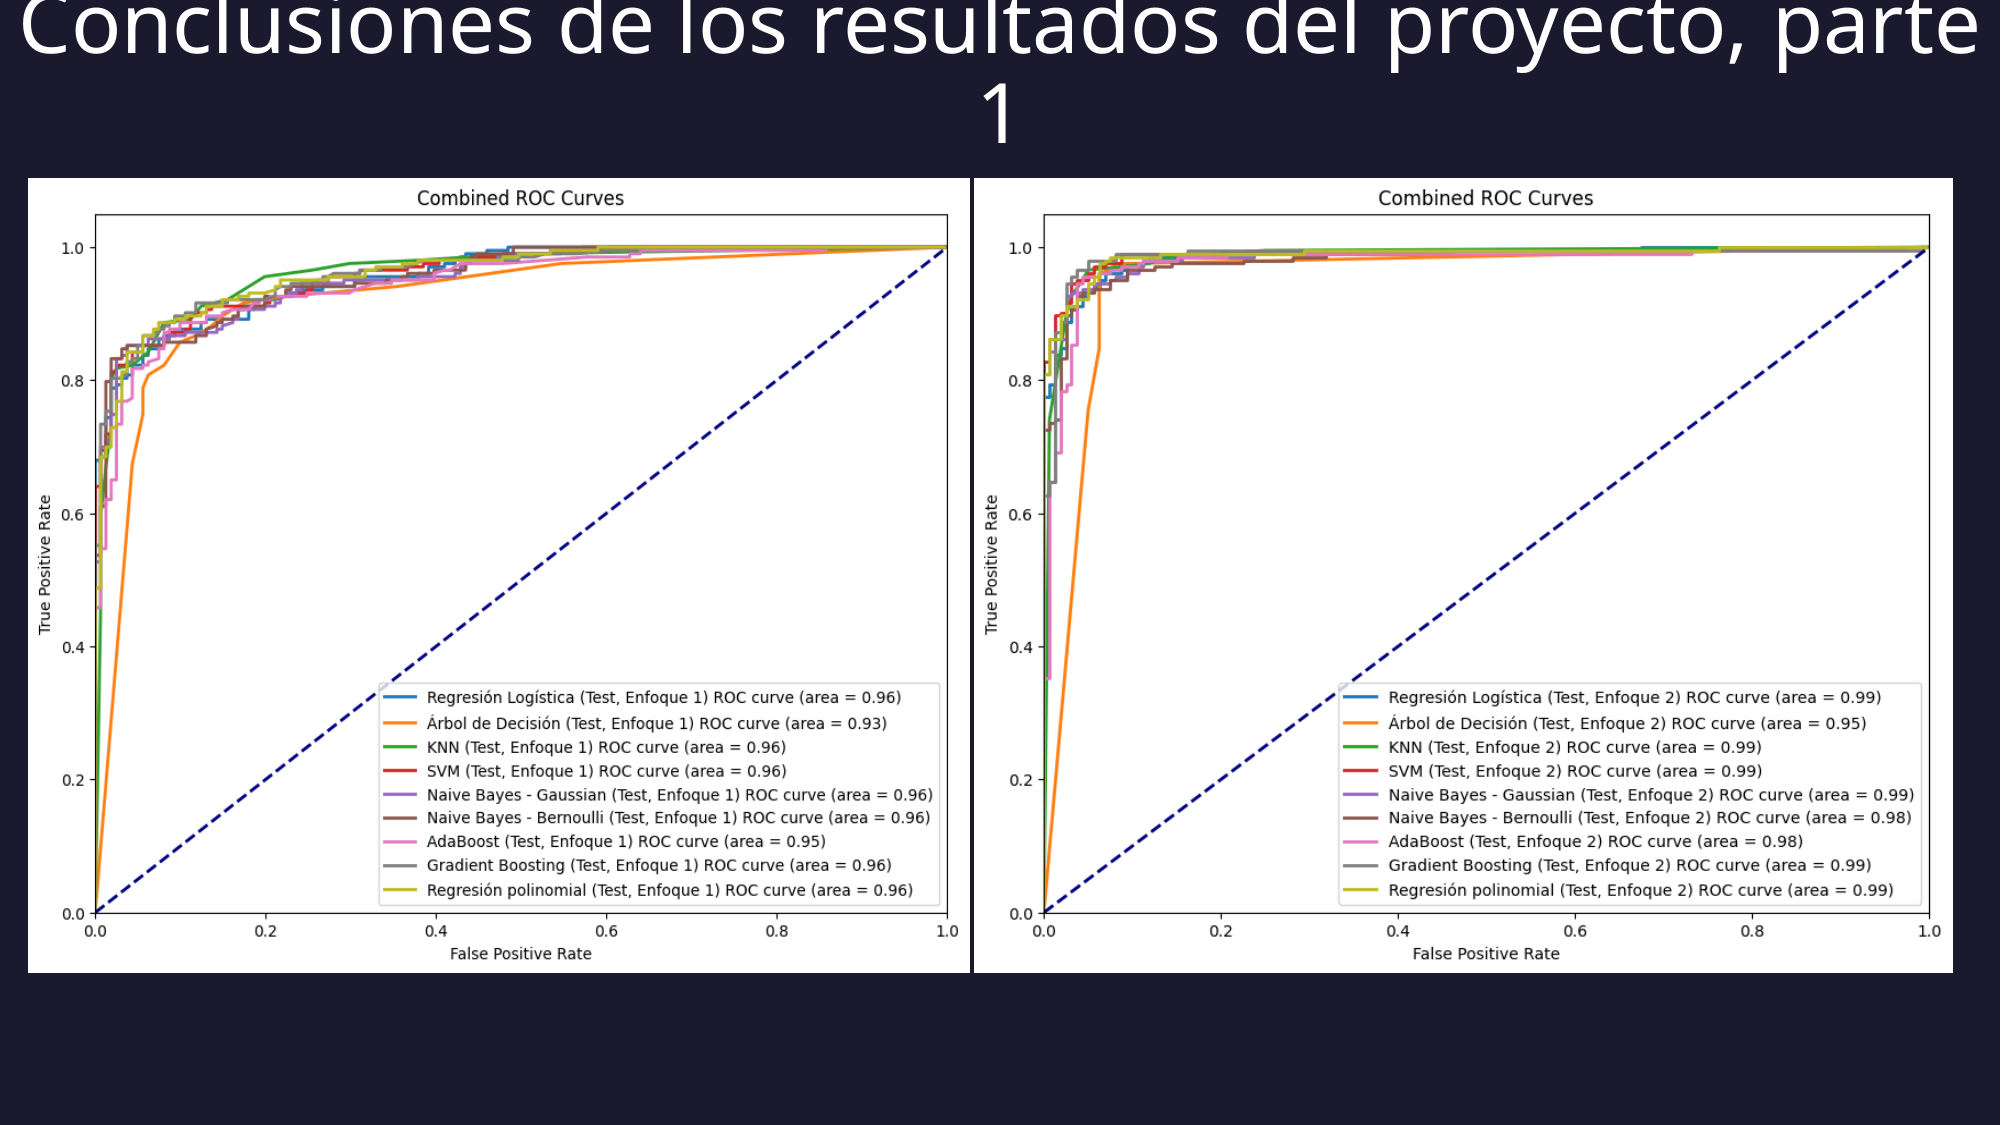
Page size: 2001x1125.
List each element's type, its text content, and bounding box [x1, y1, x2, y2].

picture [27, 178, 970, 973]
picture [974, 178, 1953, 973]
title Conclusiones de los resultados del proyecto, parte 1 [0, 0, 2000, 166]
